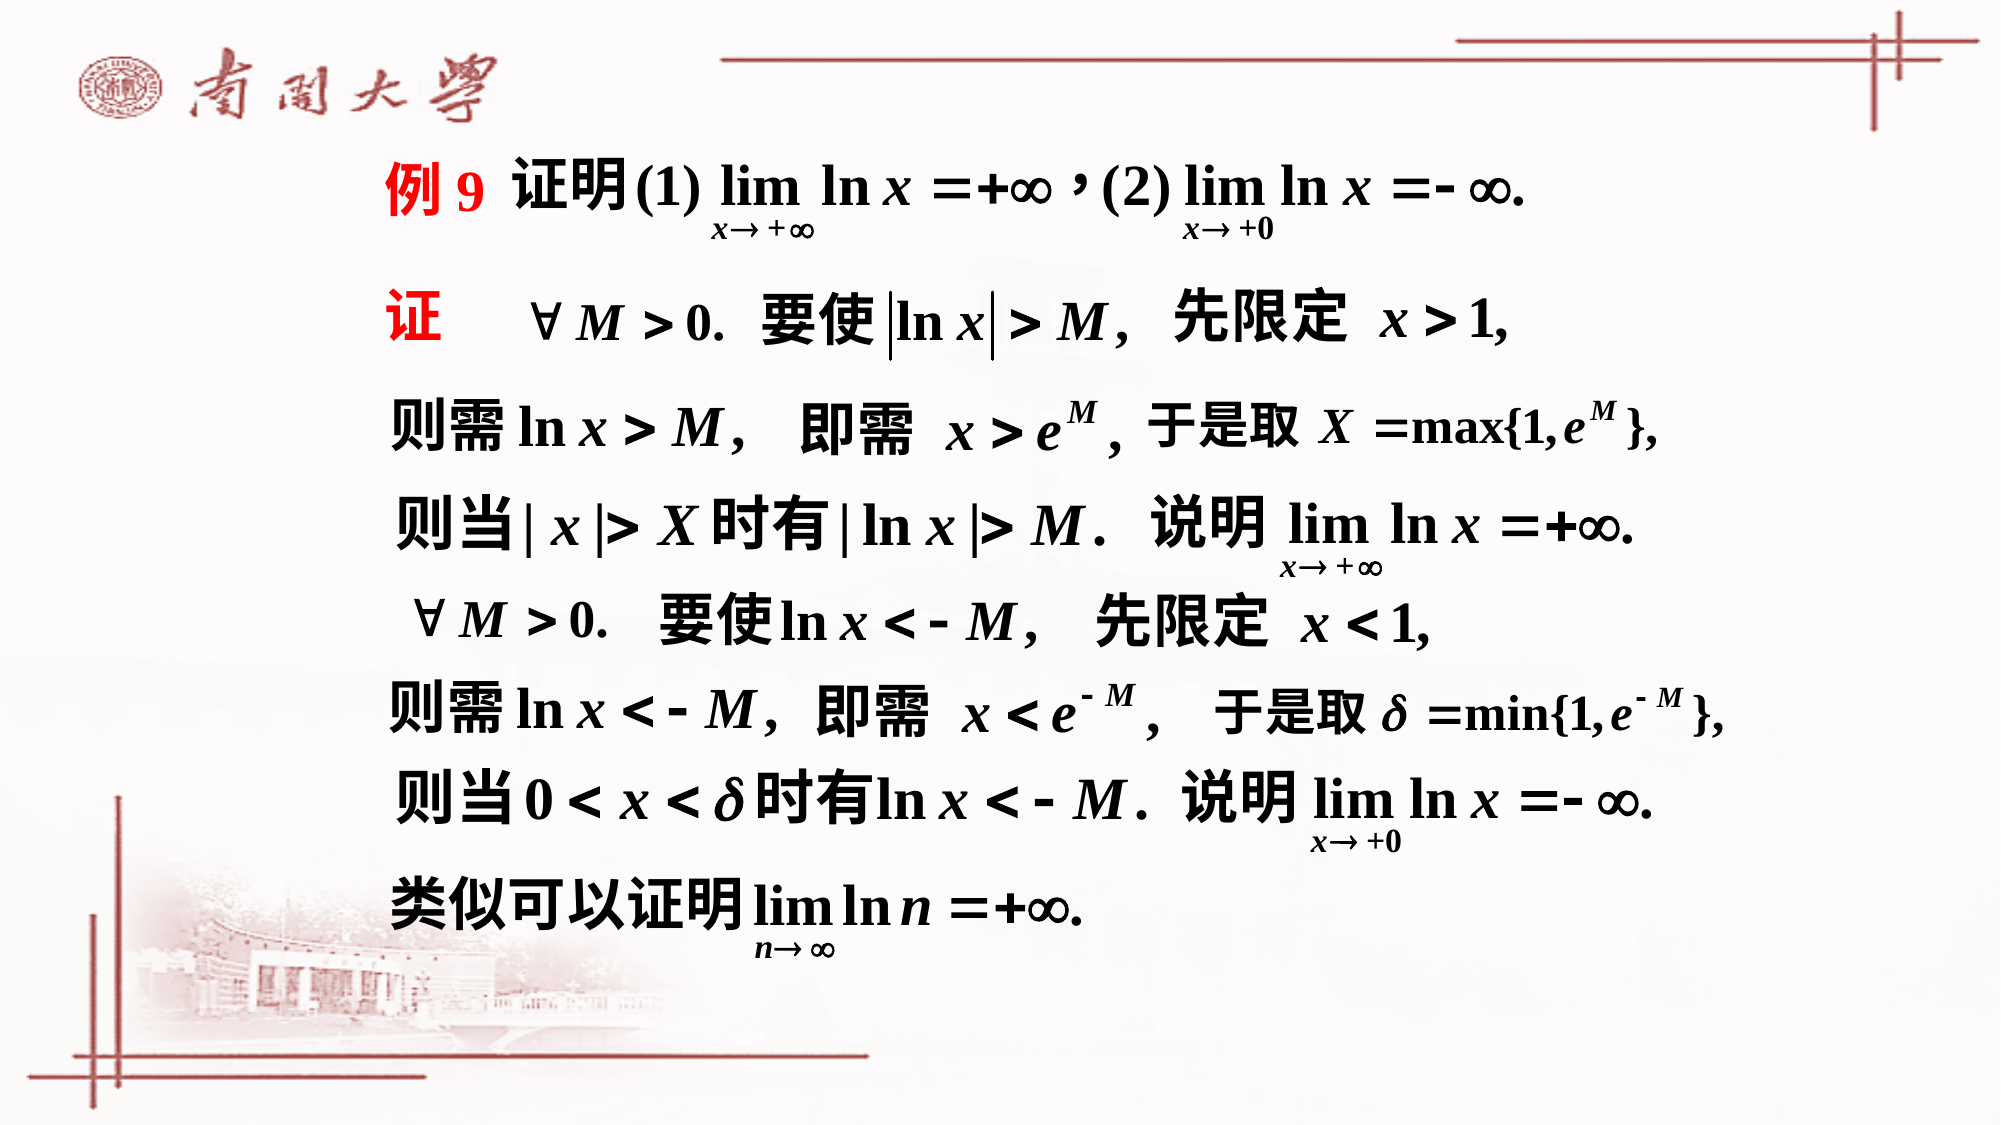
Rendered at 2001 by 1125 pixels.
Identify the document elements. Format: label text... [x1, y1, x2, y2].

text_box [795, 386, 1135, 475]
text_box 例9 [369, 145, 501, 231]
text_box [652, 583, 1046, 665]
text_box 证 [369, 271, 495, 357]
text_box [810, 669, 1170, 758]
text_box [1141, 387, 1667, 465]
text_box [1143, 484, 1645, 593]
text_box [1208, 674, 1734, 752]
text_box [1166, 278, 1522, 363]
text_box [383, 388, 756, 472]
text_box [404, 596, 610, 654]
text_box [502, 147, 1535, 255]
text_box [1173, 759, 1666, 868]
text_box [381, 670, 788, 754]
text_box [389, 485, 1117, 571]
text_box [1088, 583, 1443, 667]
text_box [388, 759, 1161, 845]
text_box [521, 299, 727, 357]
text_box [754, 279, 1139, 370]
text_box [381, 866, 1093, 975]
